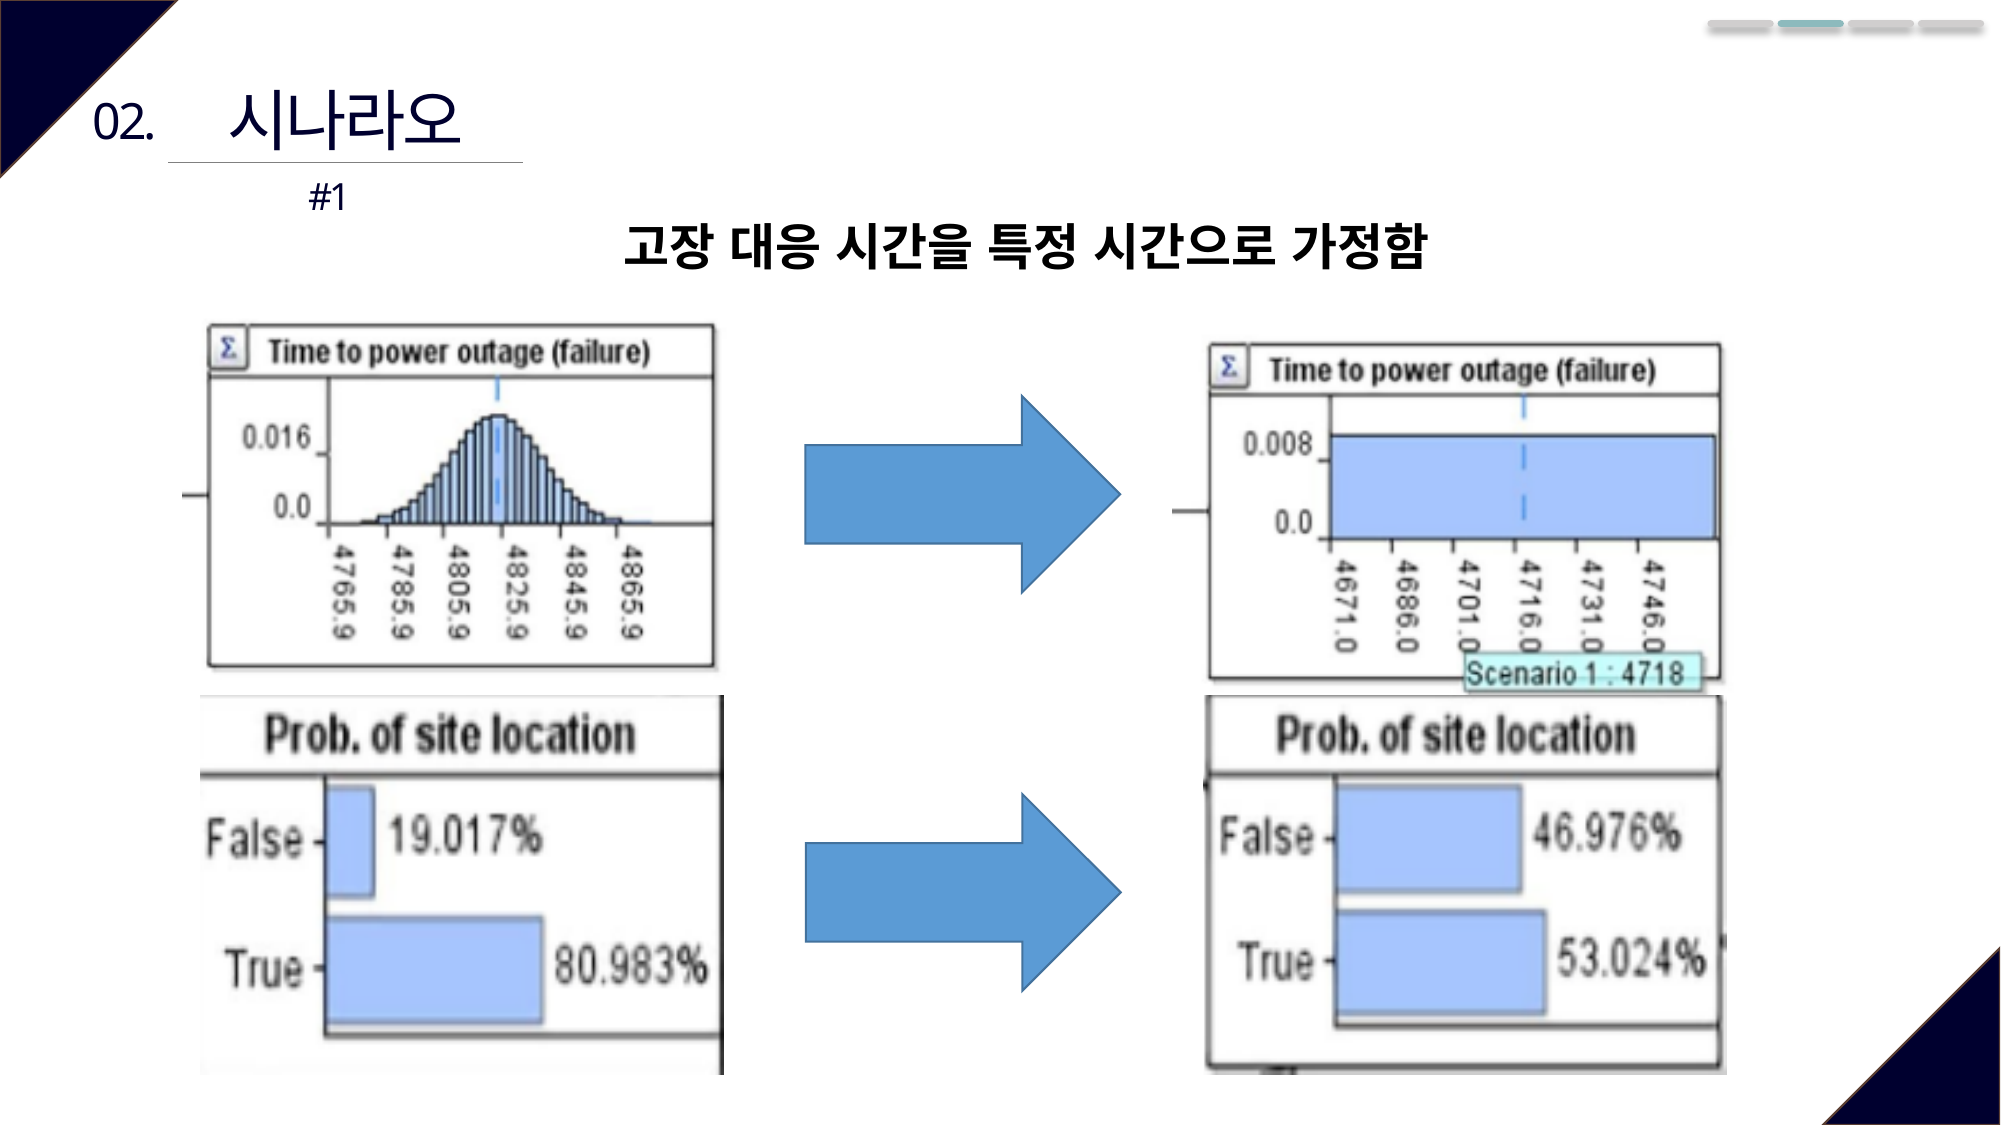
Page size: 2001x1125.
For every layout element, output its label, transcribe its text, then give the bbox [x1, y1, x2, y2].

text_box 시나라오 [212, 163, 479, 167]
text_box 02. [78, 81, 172, 157]
text_box [804, 791, 1123, 994]
text_box [804, 393, 1122, 596]
picture [182, 285, 754, 1076]
text_box 고장 대응 시간을 특정 시간으로 가정함 [293, 208, 1760, 284]
text_box 시나라오 [212, 71, 479, 162]
text_box #1 [293, 165, 366, 208]
picture [1172, 295, 1771, 1076]
